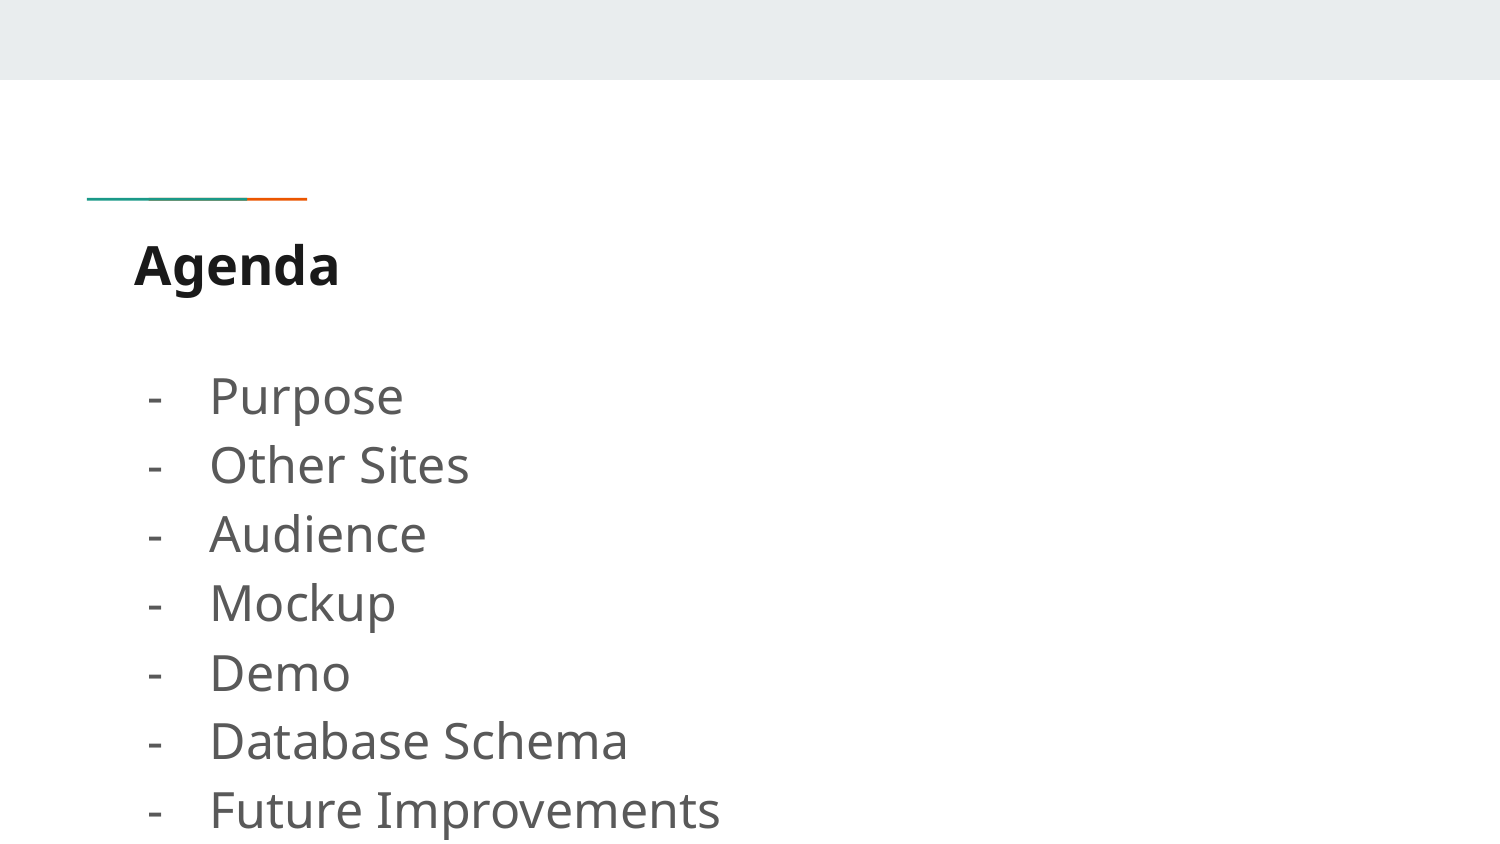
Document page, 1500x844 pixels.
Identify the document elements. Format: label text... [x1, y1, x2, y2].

list Purpose Other Sites Audience Mockup Demo Database Schema Future Improvements [119, 341, 1381, 712]
title Agenda [119, 216, 1381, 305]
